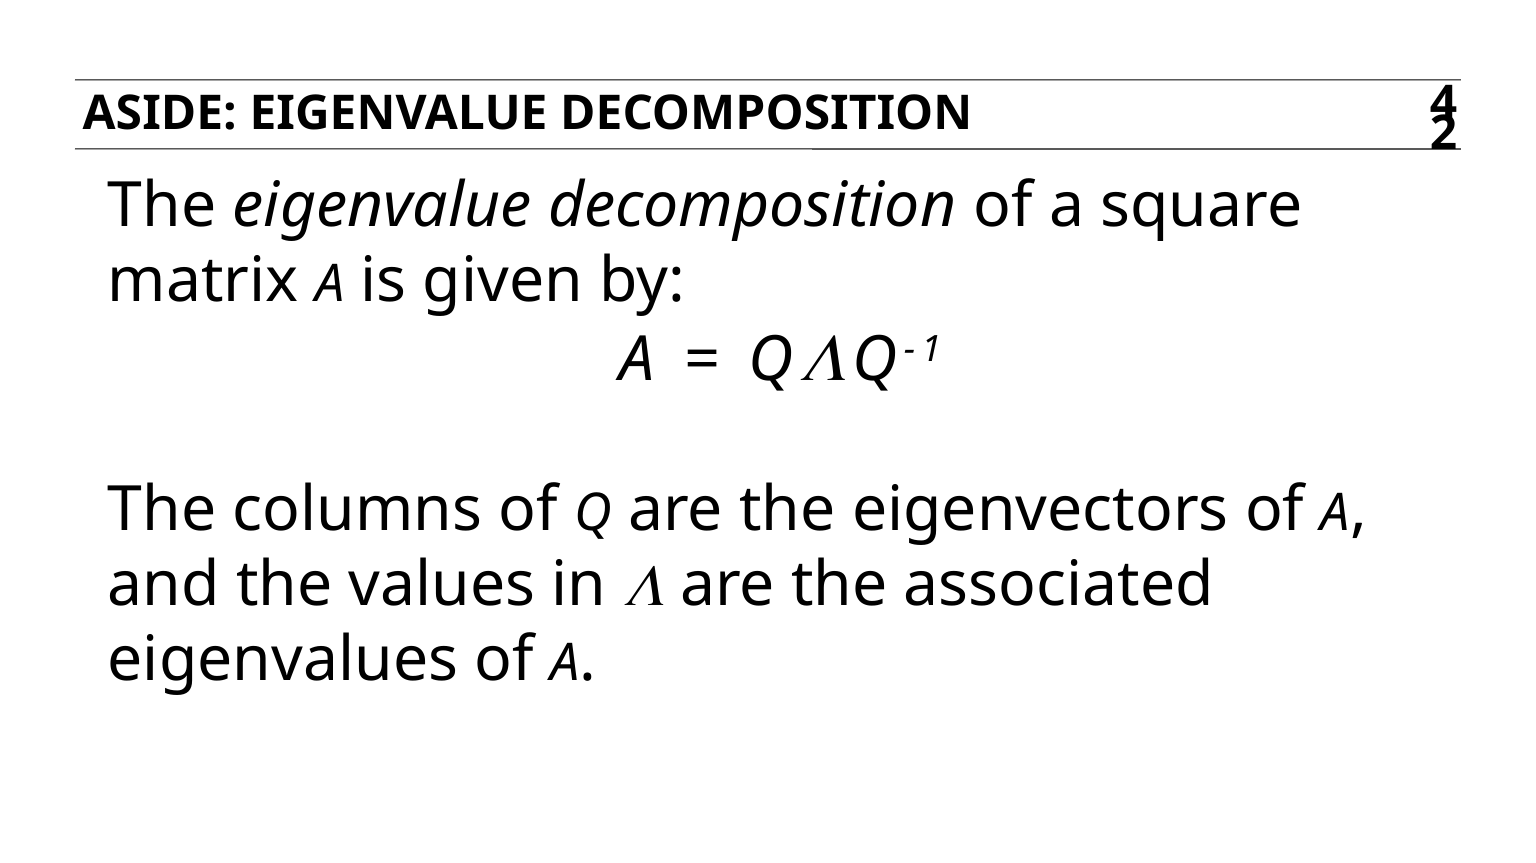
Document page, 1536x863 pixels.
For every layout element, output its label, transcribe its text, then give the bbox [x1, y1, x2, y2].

list aside: eigenvalue decomposition [67, 81, 1118, 132]
text_box The eigenvalue decomposition of a square matrix A is given by: A = QLQ-1 The columns of Q are the eigenvectors of A, and the values in L are the associated eigenvalues of A. [92, 156, 1468, 701]
slide_number 42 [1419, 86, 1461, 138]
